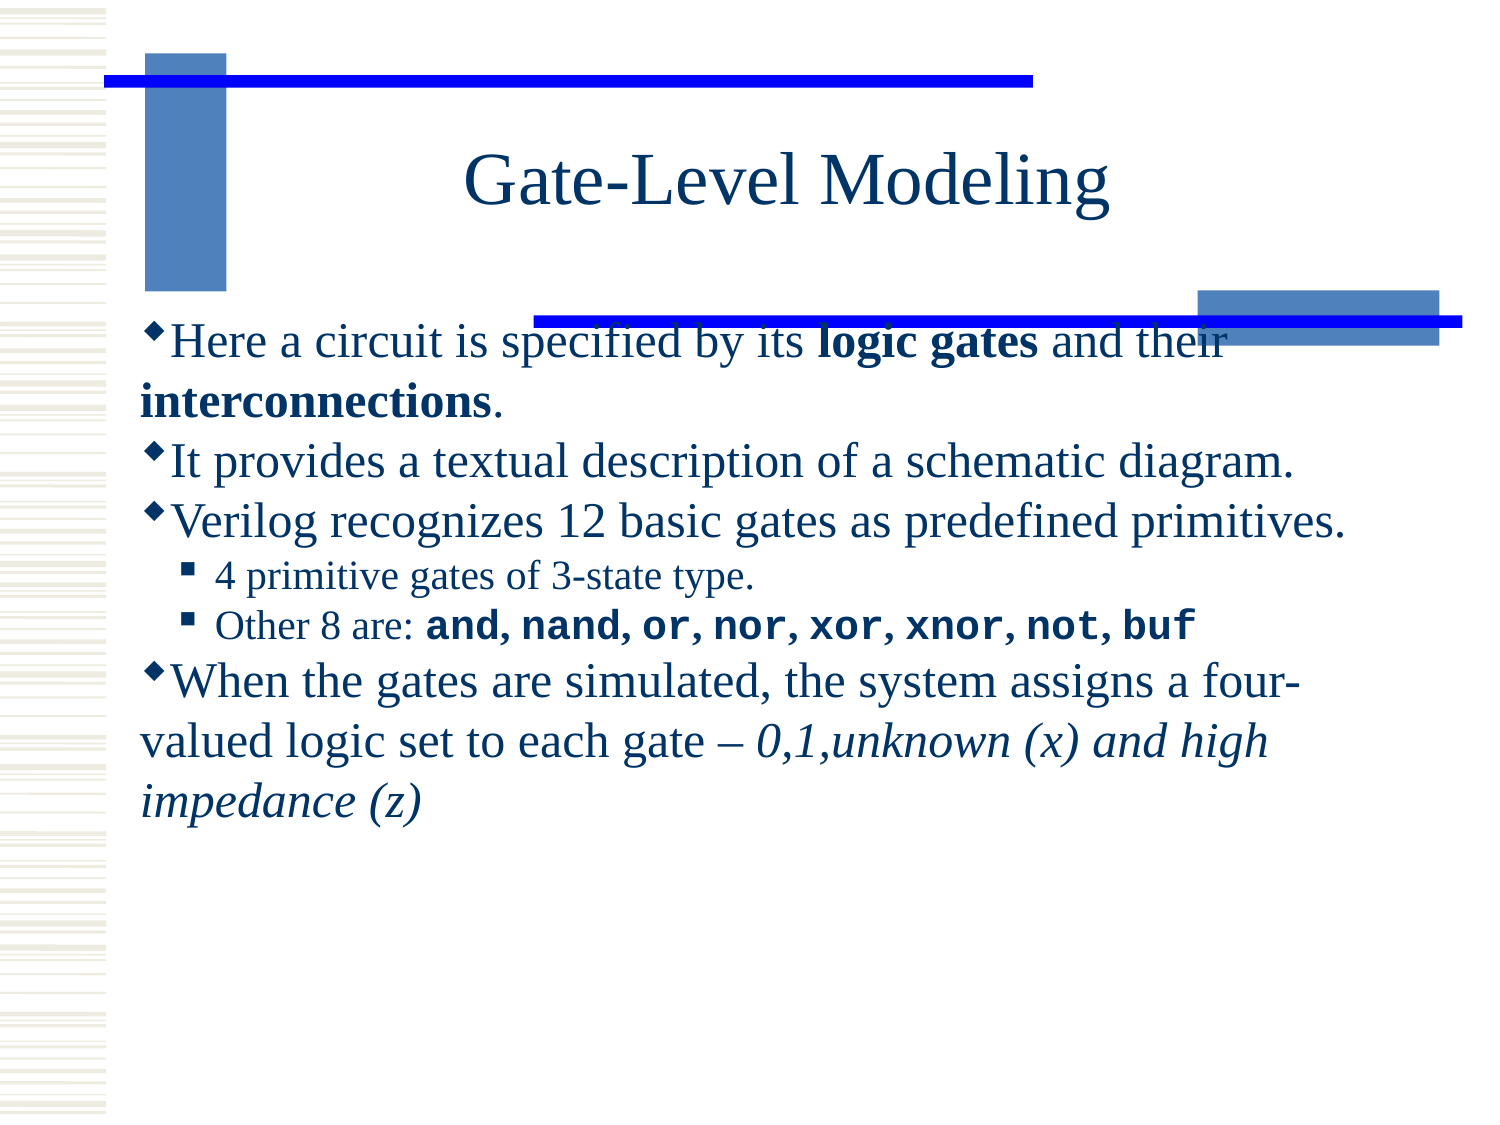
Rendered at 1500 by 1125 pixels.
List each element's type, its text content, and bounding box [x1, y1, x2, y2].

text_box Gate-Level Modeling [225, 99, 1350, 250]
text_box Here a circuit is specified by its logic gates and their interconnections. It provides a textual description of a schematic diagram. Verilog recognizes 12 basic gates as predefined primitives. 4 primitive gates of 3-state type. Other 8 are: and, nand, or, nor, xor, xnor, not, buf When the gates are simulated, the system assigns a four-valued logic set to each gate – 0,1,unknown (x) and high impedance (z) [125, 299, 1431, 937]
